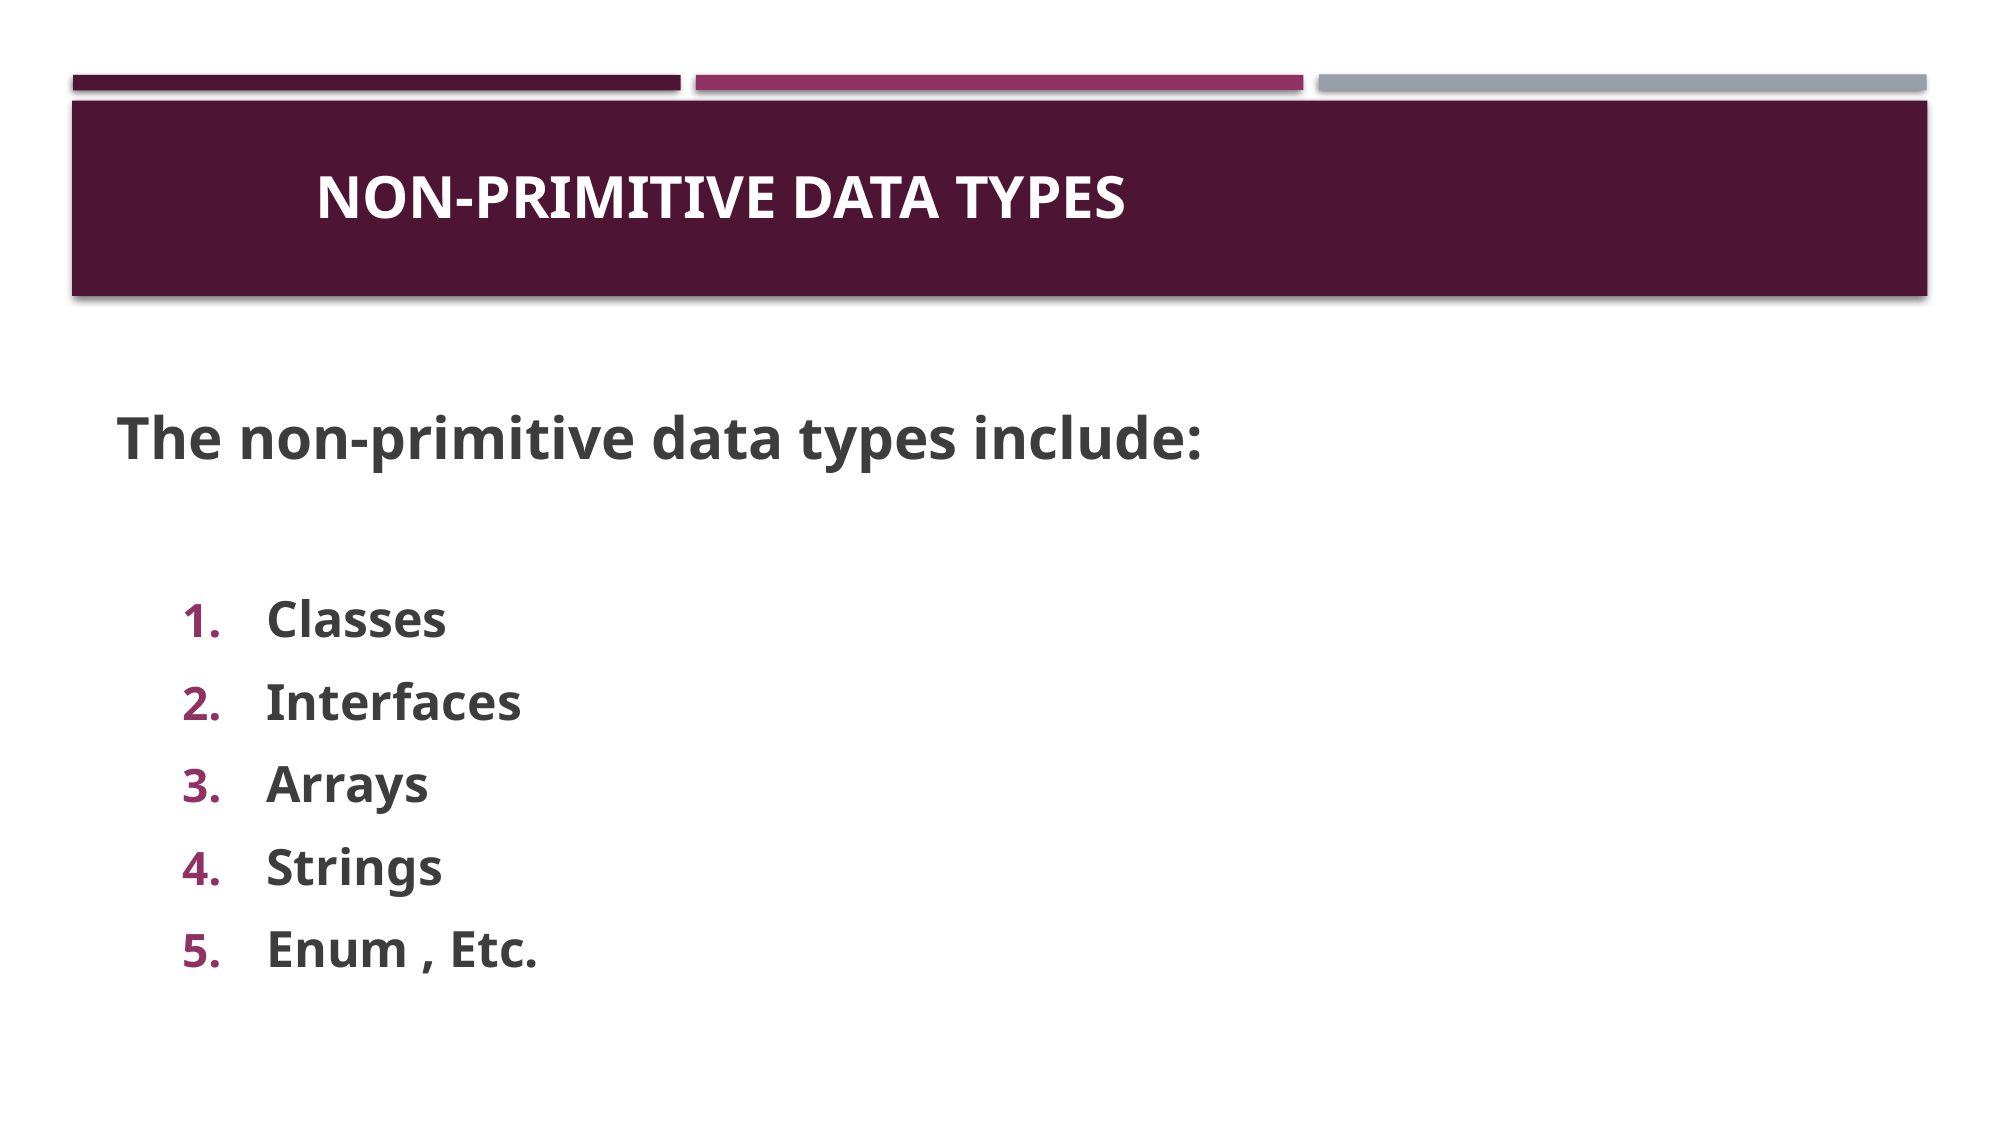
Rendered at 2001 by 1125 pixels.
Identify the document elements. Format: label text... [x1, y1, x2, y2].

list The non-primitive data types include: Classes Interfaces Arrays Strings Enum , Etc. [101, 299, 1675, 1079]
title Non-primitive data types [300, 62, 1650, 238]
